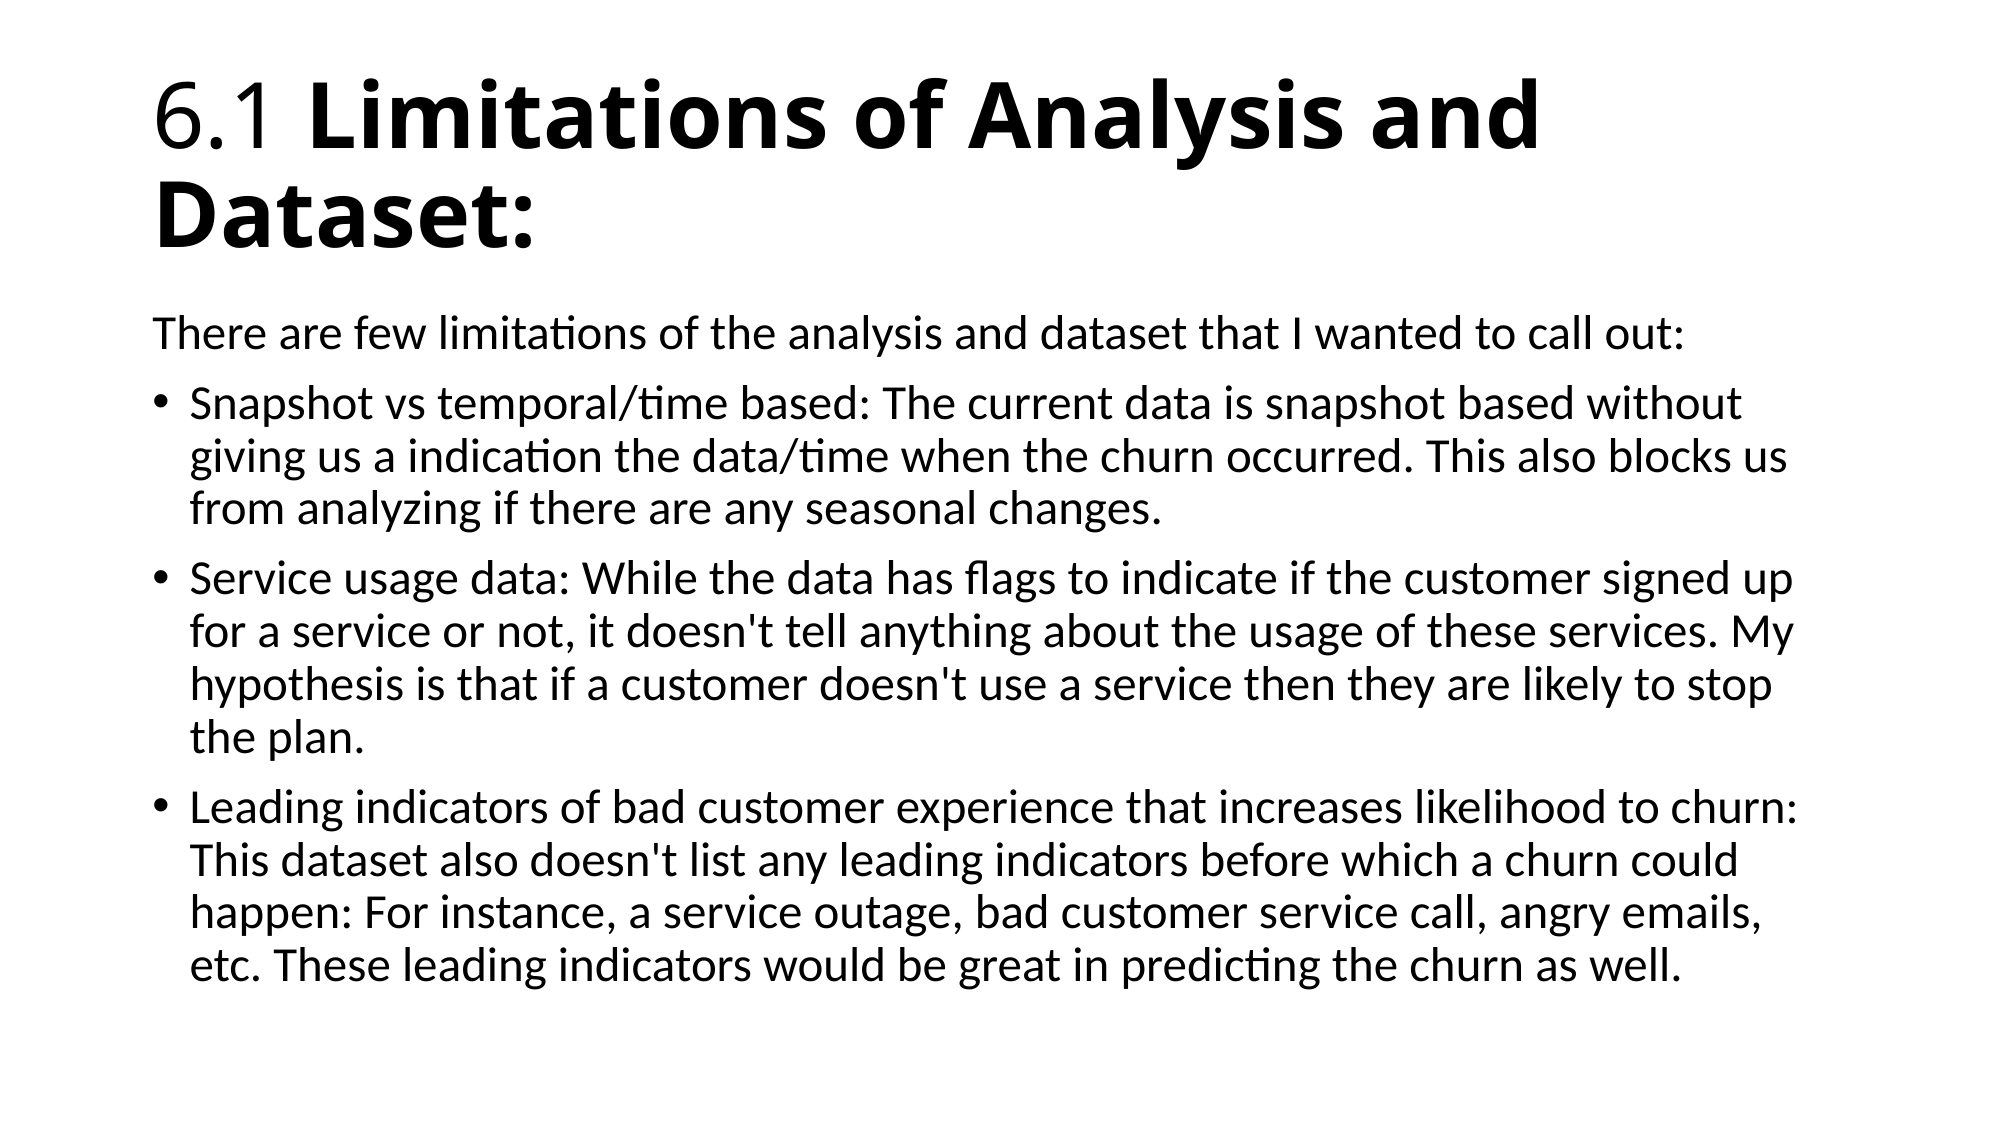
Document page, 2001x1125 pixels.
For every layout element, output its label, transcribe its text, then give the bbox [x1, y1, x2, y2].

title 6.1 Limitations of Analysis and Dataset: [137, 59, 1863, 278]
list There are few limitations of the analysis and dataset that I wanted to call out: Snapshot vs temporal/time based: The current data is snapshot based without giving us a indication the data/time when the churn occurred. This also blocks us from analyzing if there are any seasonal changes. Service usage data: While the data has flags to indicate if the customer signed up for a service or not, it doesn't tell anything about the usage of these services. My hypothesis is that if a customer doesn't use a service then they are likely to stop the plan. Leading indicators of bad customer experience that increases likelihood to churn: This dataset also doesn't list any leading indicators before which a churn could happen: For instance, a service outage, bad customer service call, angry emails, etc. These leading indicators would be great in predicting the churn as well. [137, 299, 1863, 1014]
